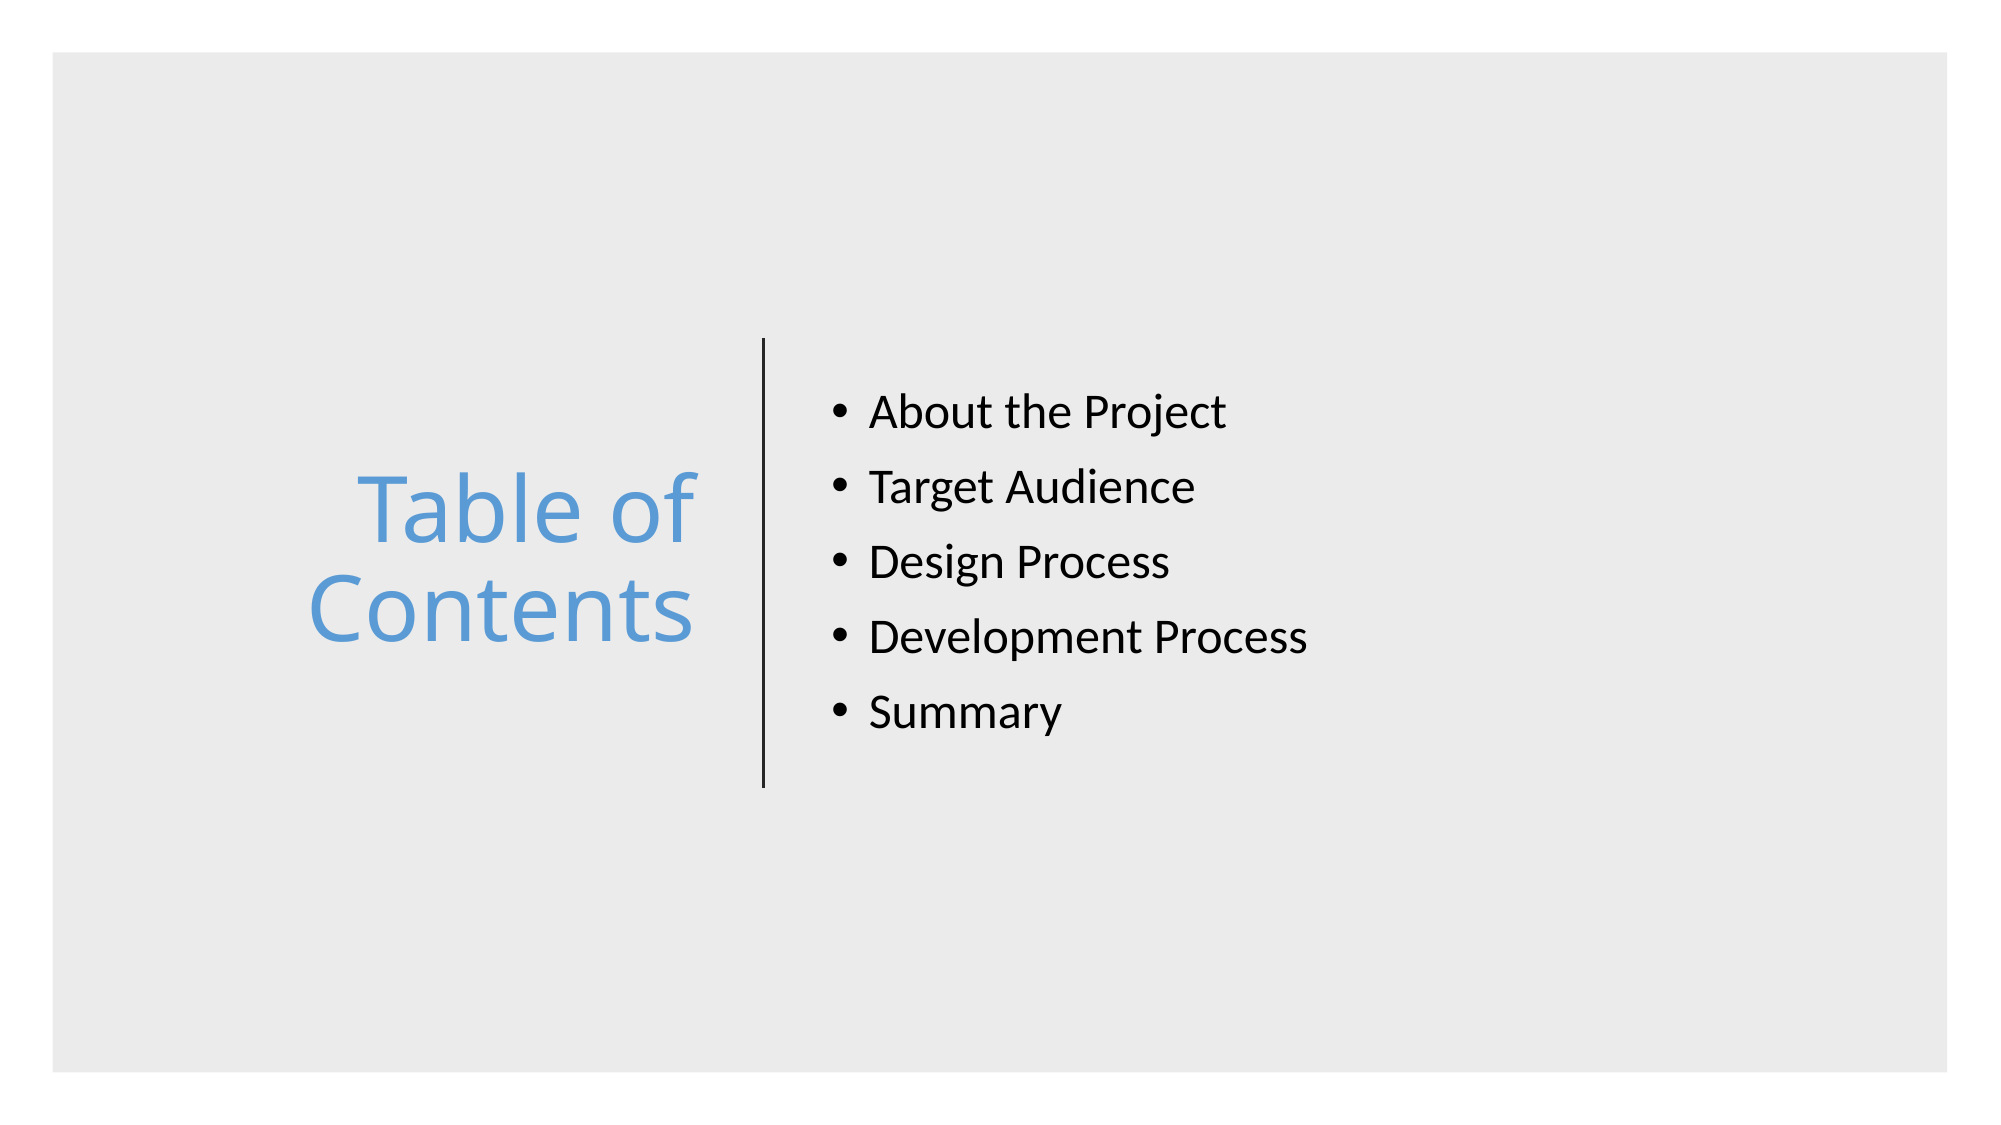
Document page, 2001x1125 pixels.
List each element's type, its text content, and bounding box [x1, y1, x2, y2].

title Table of Contents [137, 158, 711, 967]
text_box [52, 51, 1948, 1073]
list About the Project Target Audience Design Process Development Process Summary [816, 158, 1863, 967]
